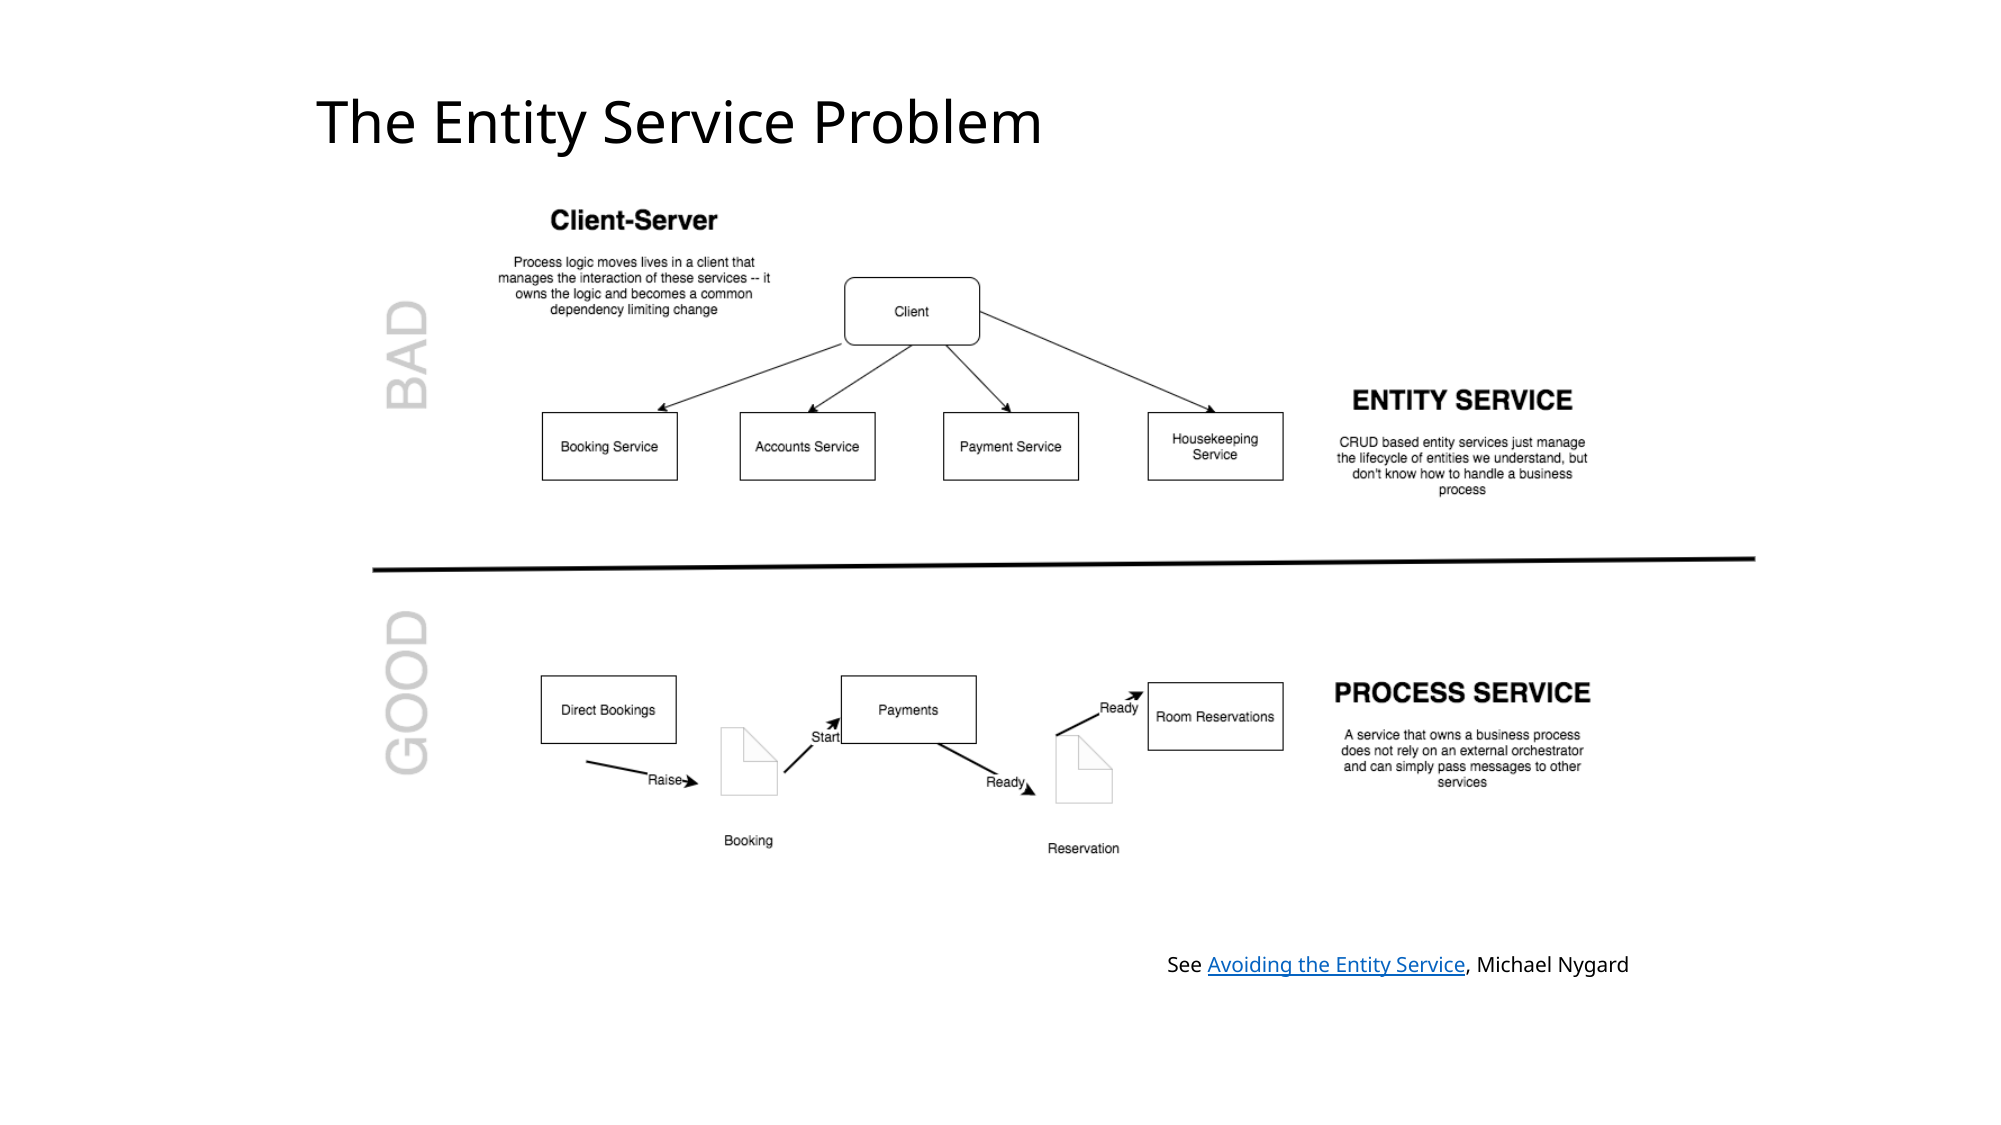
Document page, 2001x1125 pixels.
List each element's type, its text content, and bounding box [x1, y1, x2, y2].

picture [370, 187, 1758, 860]
text_box See Avoiding the Entity Service, Michael Nygard [932, 936, 1645, 978]
title The Entity Service Problem [301, 78, 1699, 172]
